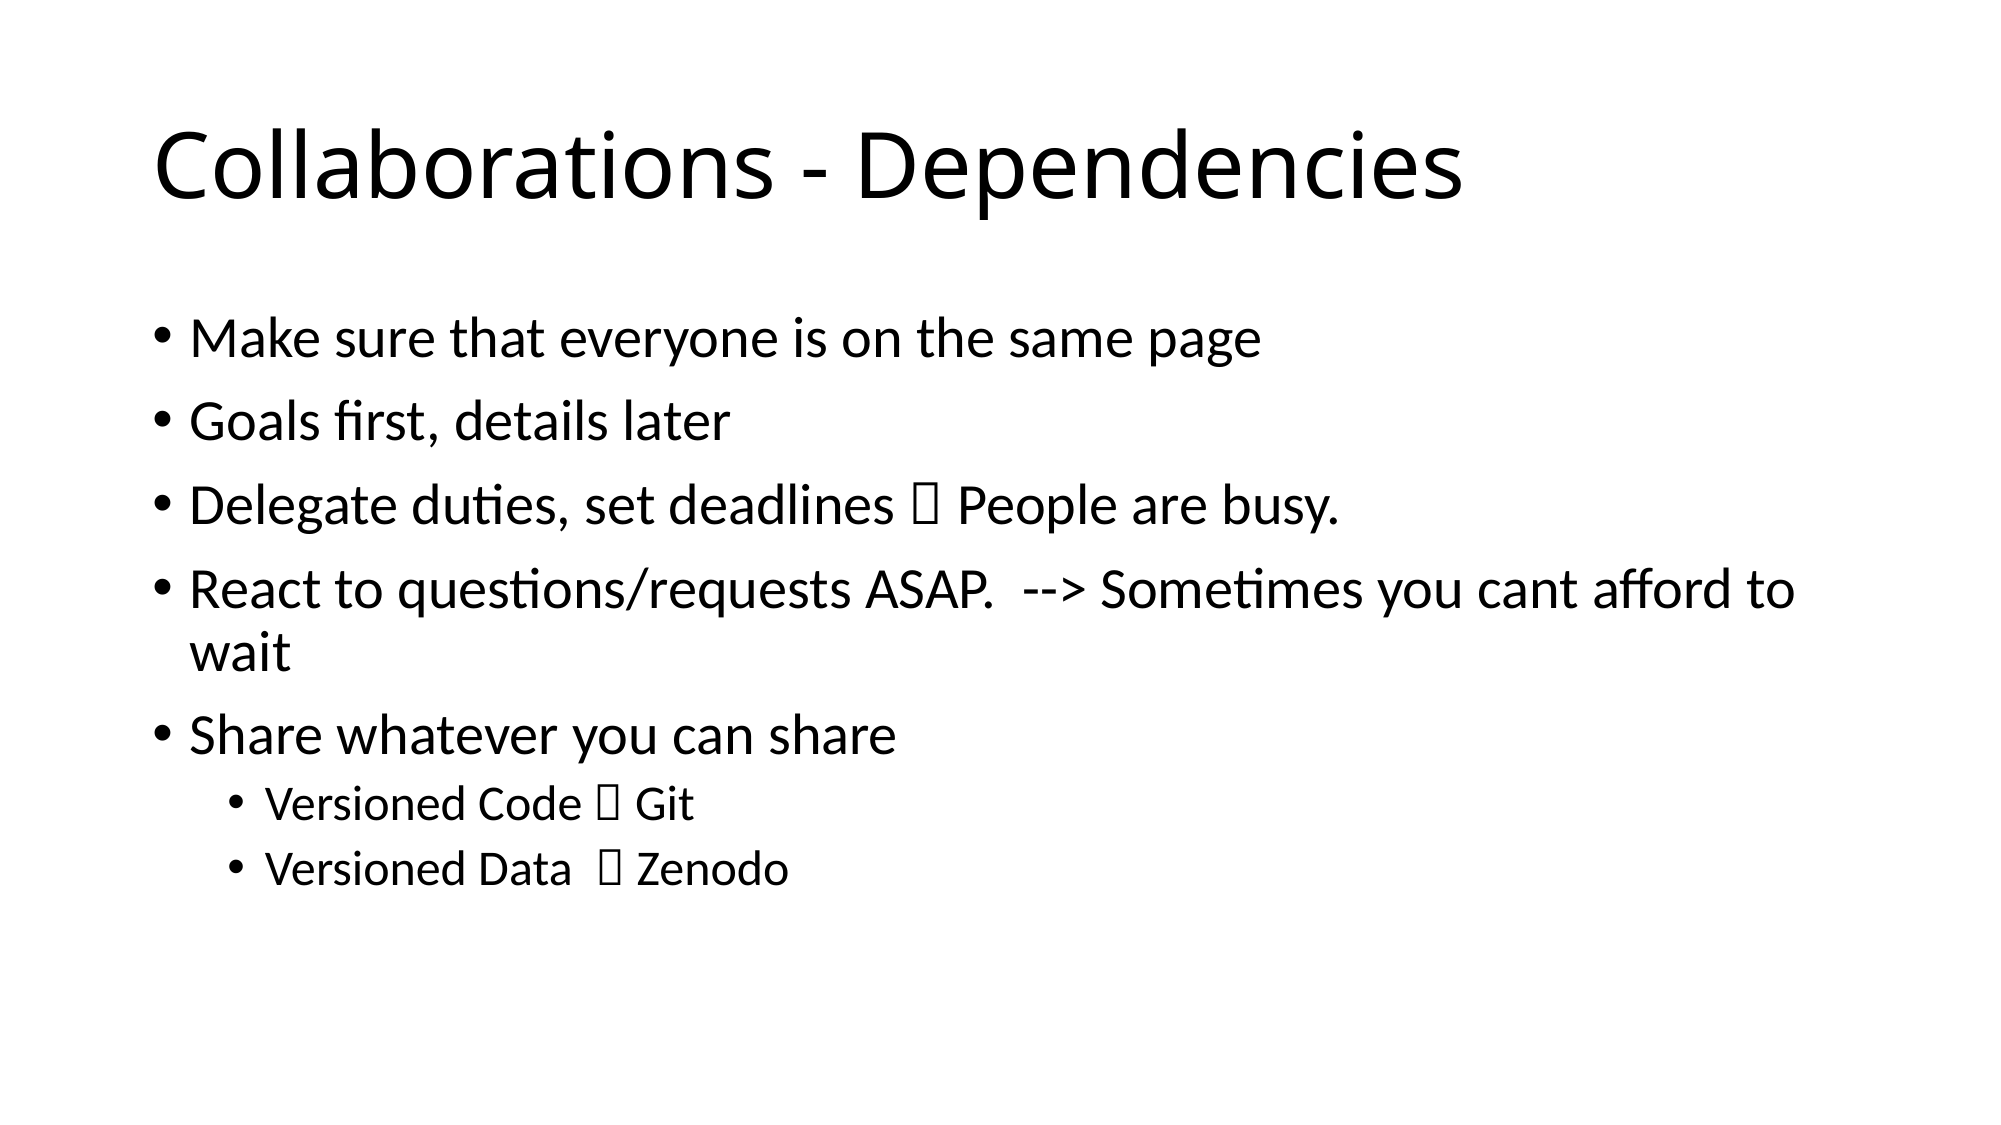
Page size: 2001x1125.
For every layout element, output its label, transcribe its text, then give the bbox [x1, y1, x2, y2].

title Collaborations - Dependencies [137, 59, 1863, 278]
list Make sure that everyone is on the same page Goals first, details later Delegate duties, set deadlines  People are busy. React to questions/requests ASAP. --> Sometimes you cant afford to wait Share whatever you can share Versioned Code  Git Versioned Data  Zenodo [137, 299, 1863, 1014]
